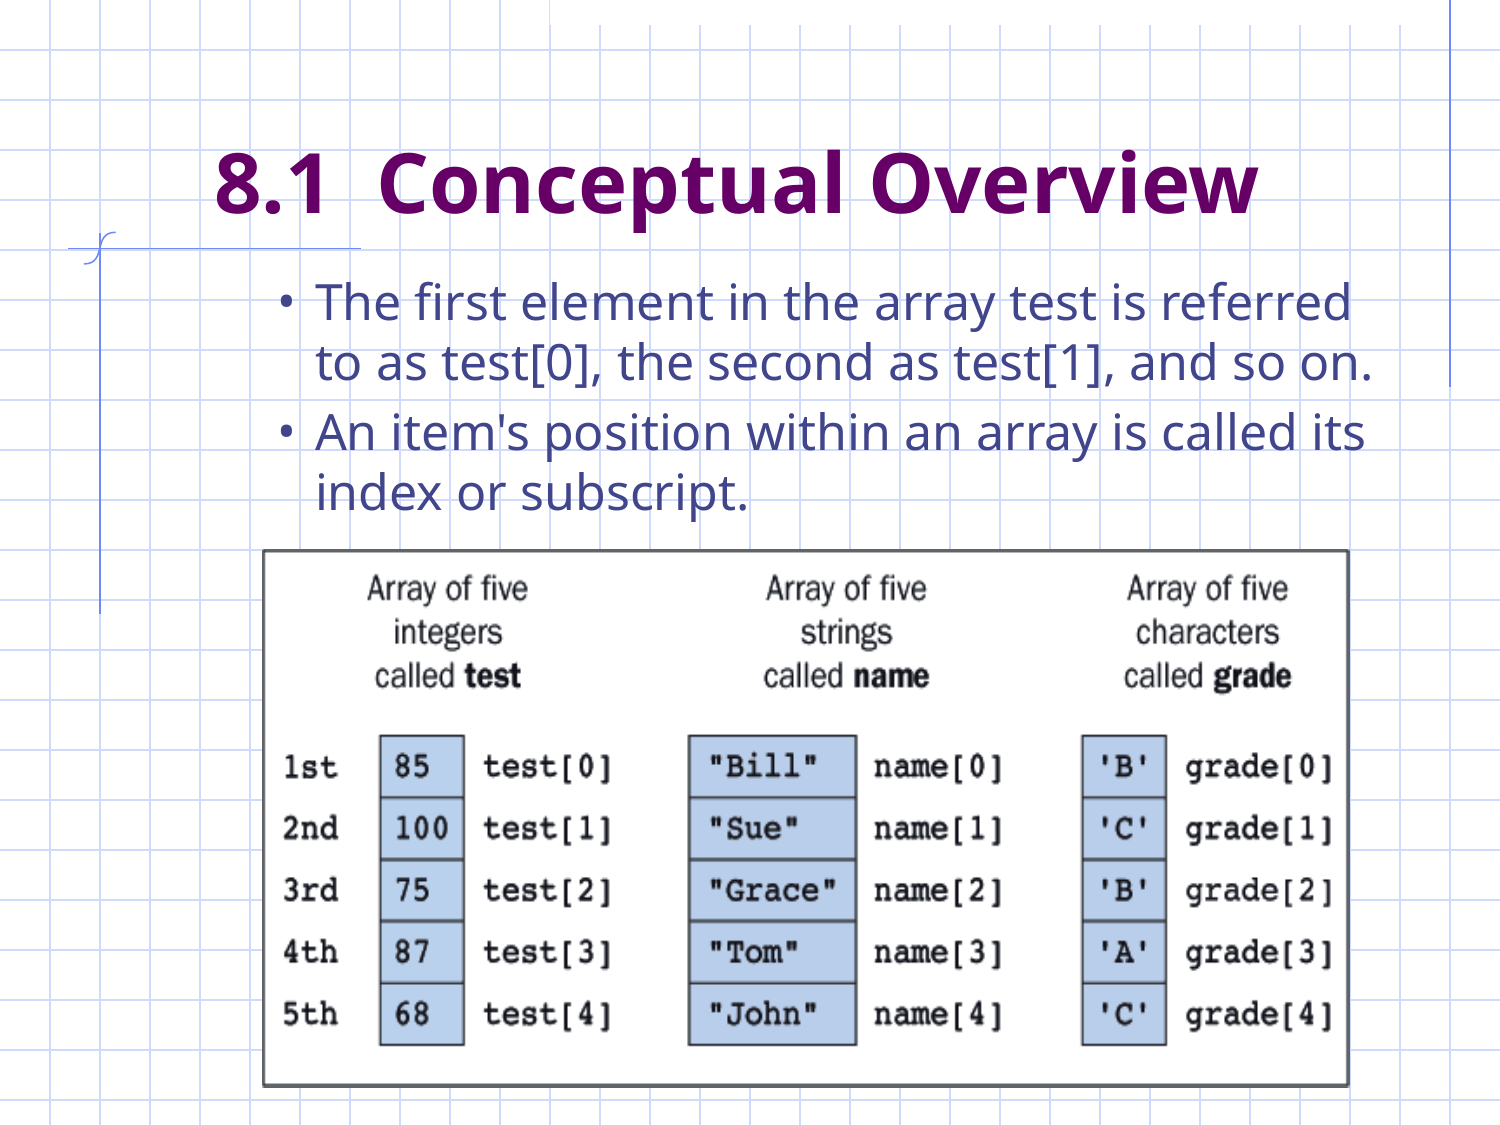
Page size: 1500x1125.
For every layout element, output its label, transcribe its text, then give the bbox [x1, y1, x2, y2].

picture [262, 549, 1351, 1088]
list The first element in the array test is referred to as test[0], the second as test[1], and so on. An item's position within an array is called its index or subscript. [112, 262, 1413, 988]
title 8.1 Conceptual Overview [99, 50, 1375, 238]
